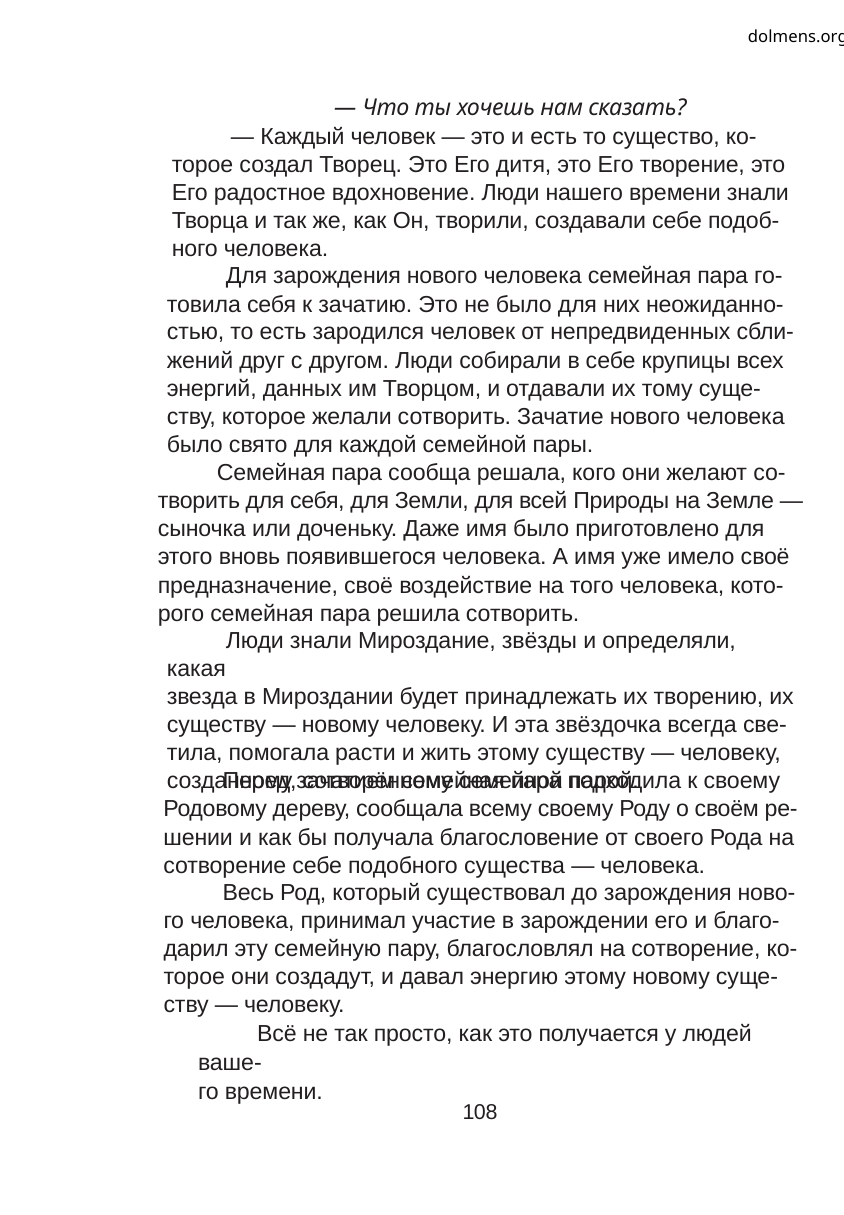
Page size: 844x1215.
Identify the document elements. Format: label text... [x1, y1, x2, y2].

text_box Весь Род, который существовал до зарождения ново- го человека, принимал участие в зарождении его и благо- дарил эту семейную пару, благословлял на сотворение, ко- торое они создадут, и давал энергию этому новому суще- ству — человеку. [163, 877, 797, 1046]
text_box Всё не так просто, как это получается у людей ваше- го времени. [198, 1016, 763, 1105]
text_box Люди знали Мироздание, звёзды и определяли, какая звезда в Мироздании будет принадлежать их творению, их существу — новому человеку. И эта звёздочка всегда све- тила, помогала расти и жить этому существу — человеку, созданному, сотворённому семейной парой. [166, 624, 794, 764]
text_box Семейная пара сообща решала, кого они желают со- творить для себя, для Земли, для всей Природы на Земле — сыночка или доченьку. Даже имя было приготовлено для этого вновь появившегося человека. А имя уже имело своё предназначение, своё воздействие на того человека, кото- рого семейная пара решила сотворить. [157, 456, 803, 655]
text_box dolmens.org [747, 27, 844, 66]
text_box — Что ты хочешь нам сказать? [334, 91, 687, 120]
text_box Перед зачатием семейная пара подходила к своему Родовому дереву, сообщала всему своему Роду о своём ре- шении и как бы получала благословение от своего Рода на сотворение себе подобного существа — человека. [163, 764, 797, 877]
text_box 108 [462, 1097, 498, 1151]
text_box — Каждый человек — это и есть то существо, ко- торое создал Творец. Это Его дитя, это Его творение, это Его радостное вдохновение. Люди нашего времени знали Творца и так же, как Он, творили, создавали себе подоб- ного человека. [171, 120, 789, 260]
text_box Для зарождения нового человека семейная пара го- товила себя к зачатию. Это не было для них неожиданно- стью, то есть зародился человек от непредвиденных сбли- жений друг с другом. Люди собирали в себе крупицы всех энергий, данных им Творцом, и отдавали их тому суще- ству, которое желали сотворить. Зачатие нового человека было свято для каждой семейной пары. [166, 260, 794, 456]
